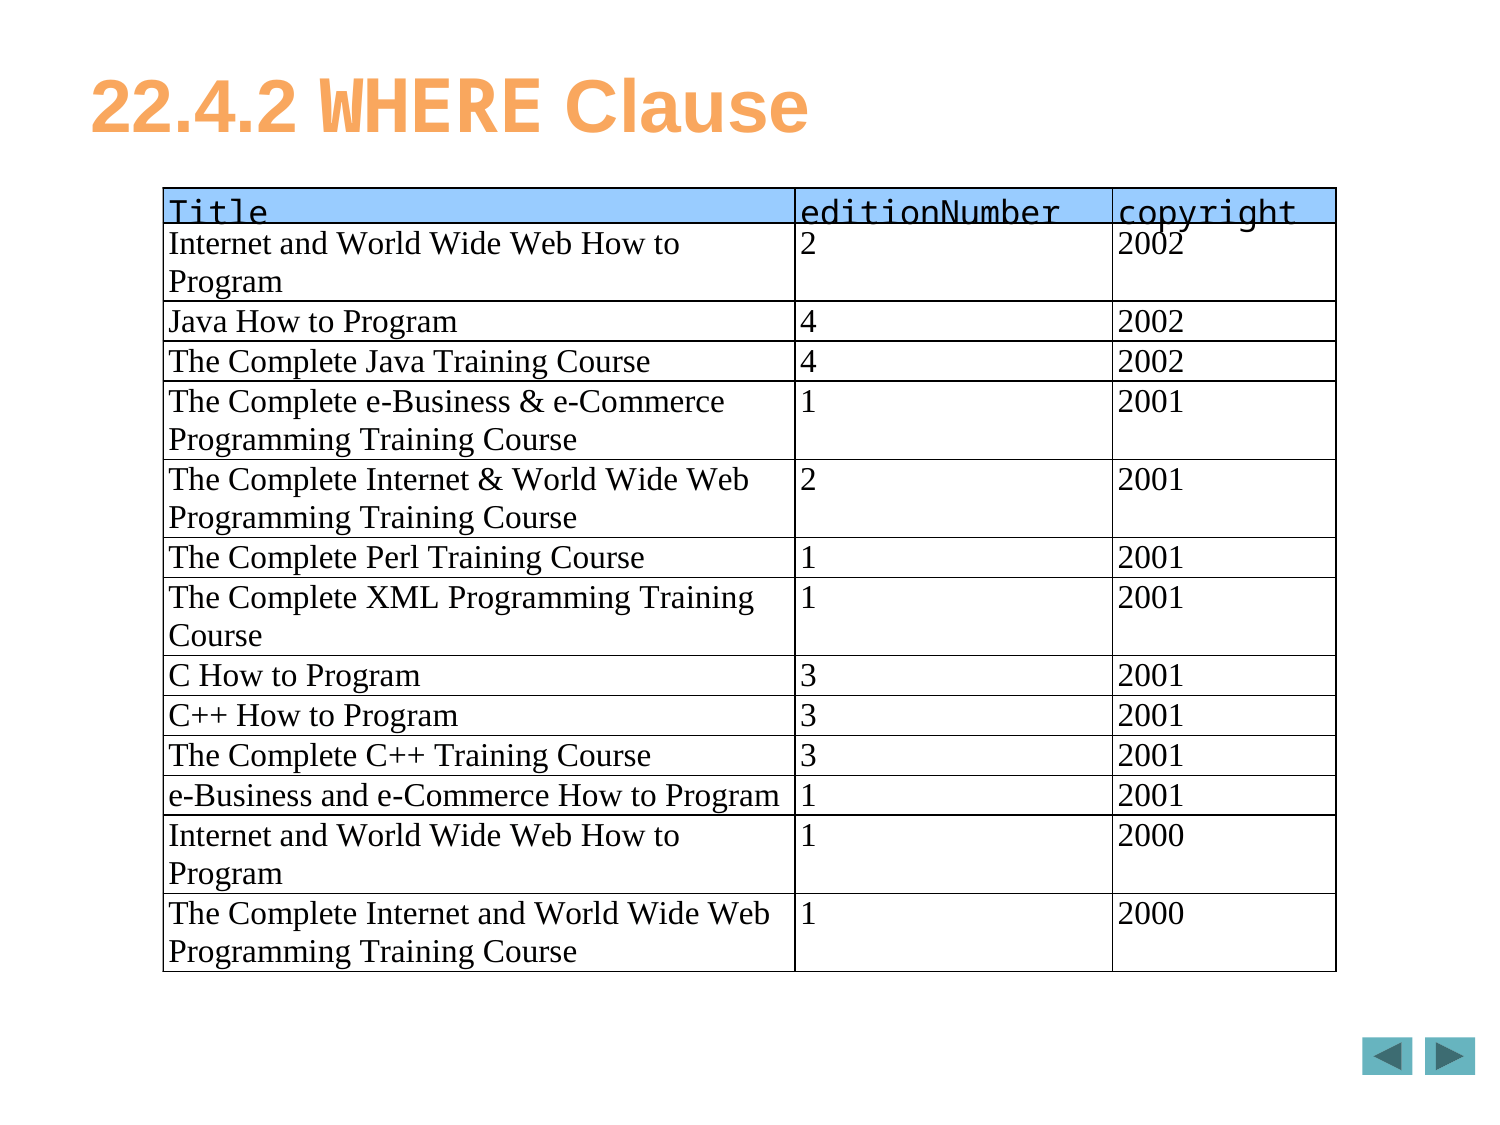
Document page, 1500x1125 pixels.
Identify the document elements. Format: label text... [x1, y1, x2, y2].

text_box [162, 187, 1338, 1017]
title 22.4.2 WHERE Clause [75, 12, 1425, 200]
